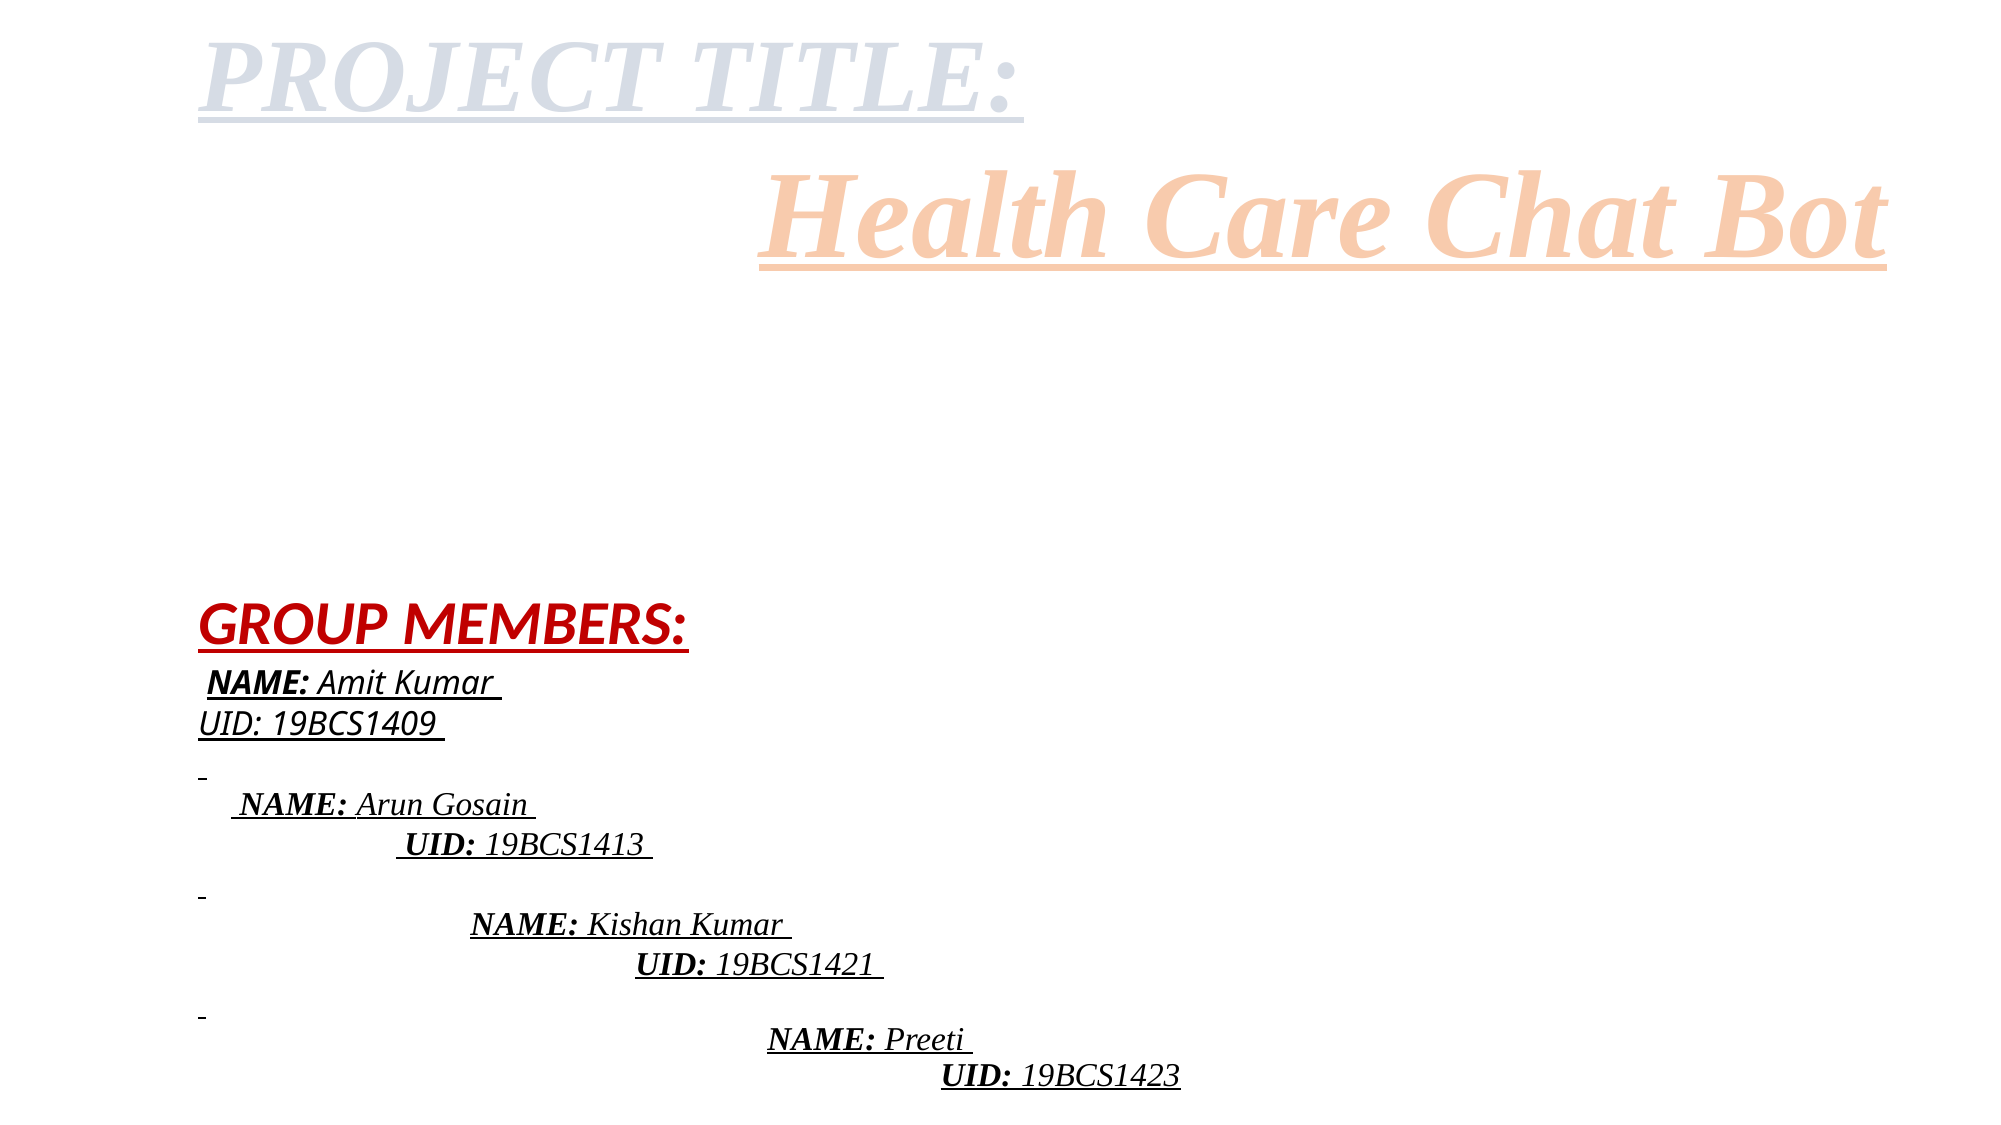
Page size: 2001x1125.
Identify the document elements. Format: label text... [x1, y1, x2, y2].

text_box PROJECT TITLE: Health Care Chat Bot GROUP MEMBERS: NAME: Amit Kumar UID: 19BCS1409 NAME: Arun Gosain UID: 19BCS1413 NAME: Kishan Kumar UID: 19BCS1421 NAME: Preeti UID: 19BCS1423 [16, 0, 1917, 1125]
